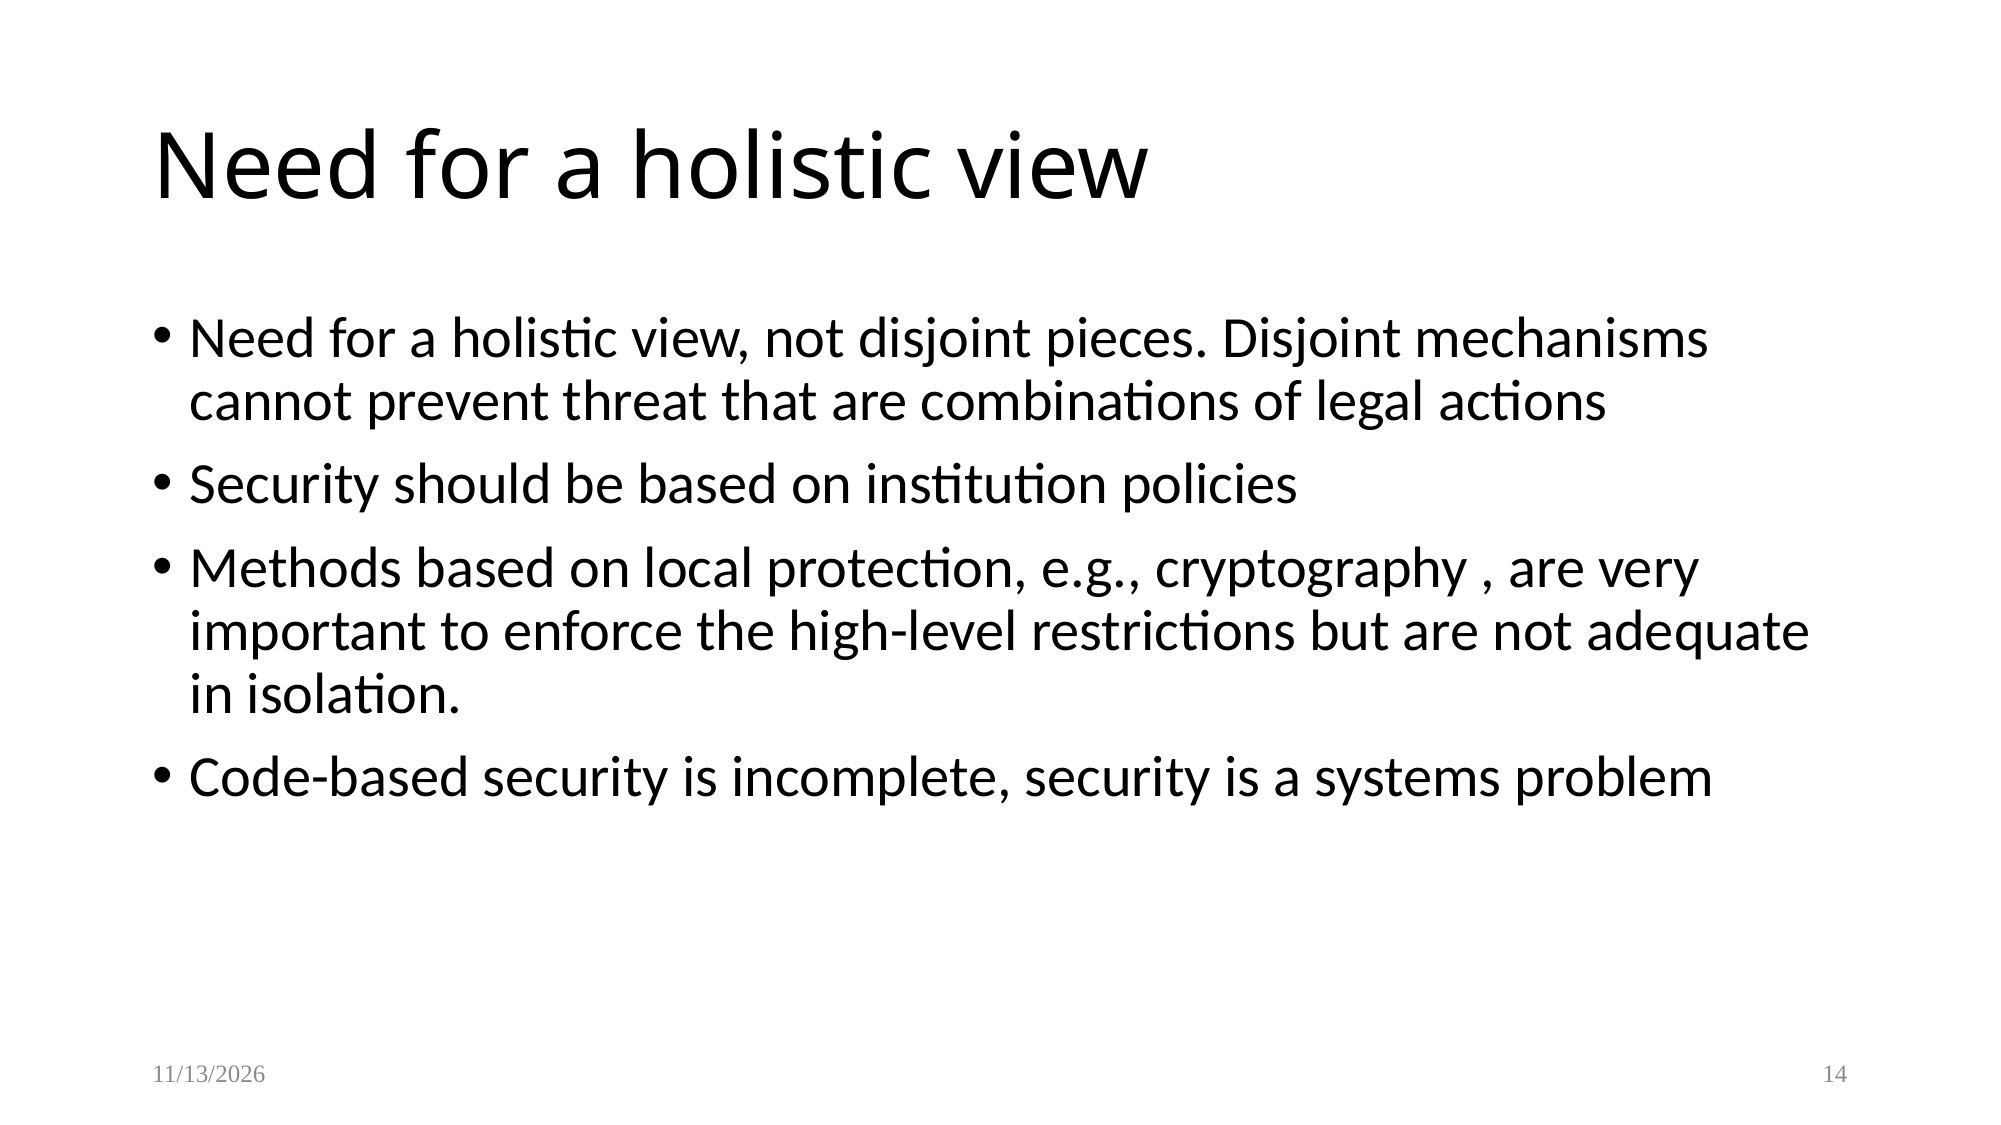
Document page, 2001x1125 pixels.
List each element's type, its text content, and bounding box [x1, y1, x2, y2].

list Need for a holistic view, not disjoint pieces. Disjoint mechanisms cannot prevent threat that are combinations of legal actions Security should be based on institution policies Methods based on local protection, e.g., cryptography , are very important to enforce the high-level restrictions but are not adequate in isolation. Code-based security is incomplete, security is a systems problem [137, 299, 1863, 1014]
slide_number 14 [1412, 1042, 1863, 1103]
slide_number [137, 1042, 588, 1103]
title Need for a holistic view [137, 59, 1863, 278]
